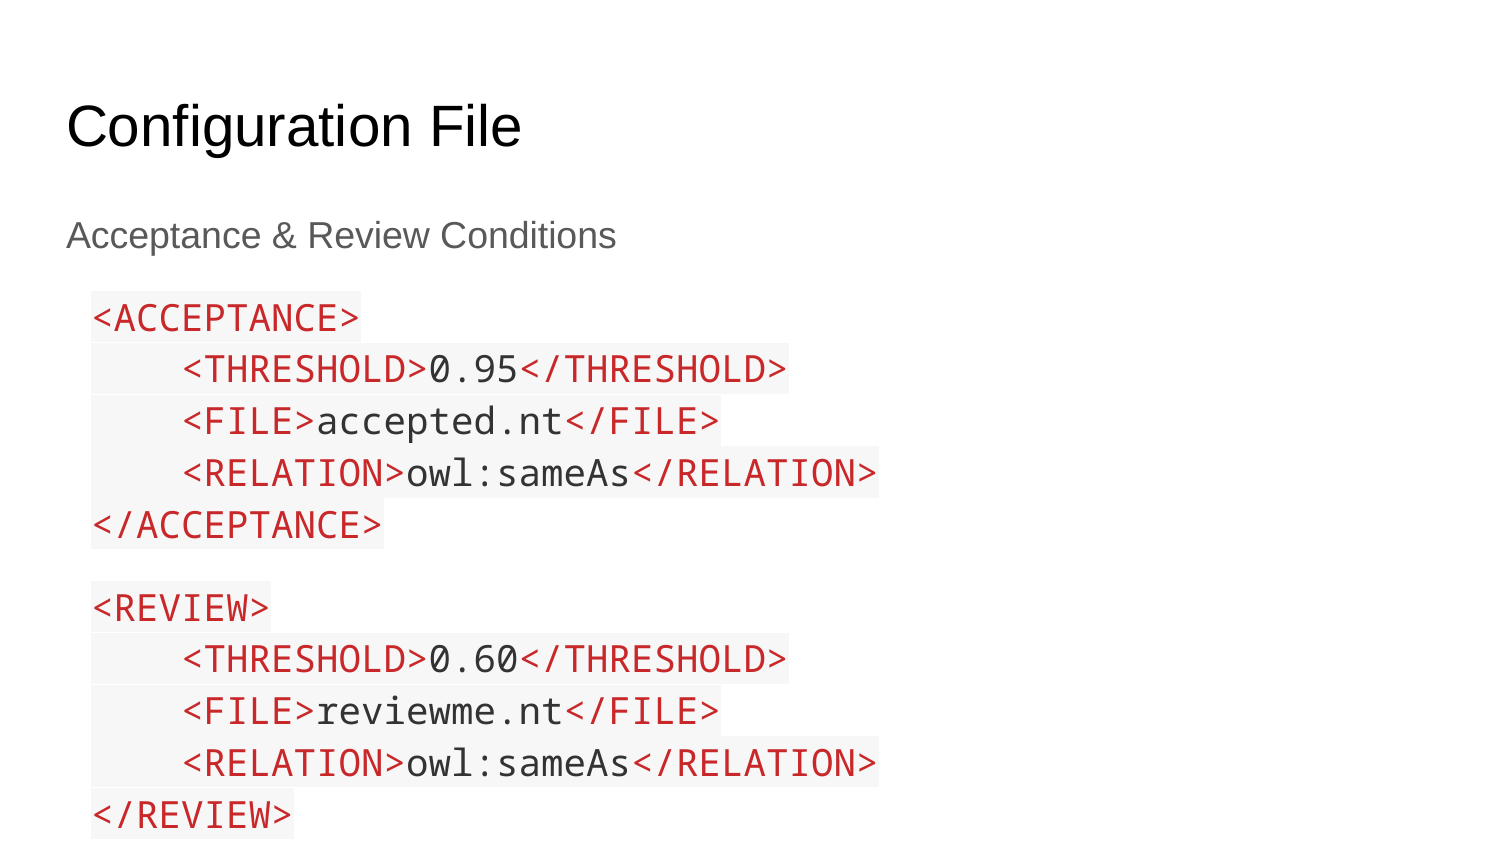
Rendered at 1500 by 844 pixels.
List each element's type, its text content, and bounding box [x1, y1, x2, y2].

title Configuration File [51, 72, 1449, 167]
list Acceptance & Review Conditions <ACCEPTANCE> <THRESHOLD>0.95</THRESHOLD> <FILE>accepted.nt</FILE> <RELATION>owl:sameAs</RELATION> </ACCEPTANCE> <REVIEW> <THRESHOLD>0.60</THRESHOLD> <FILE>reviewme.nt</FILE> <RELATION>owl:sameAs</RELATION> </REVIEW> [51, 189, 1449, 750]
